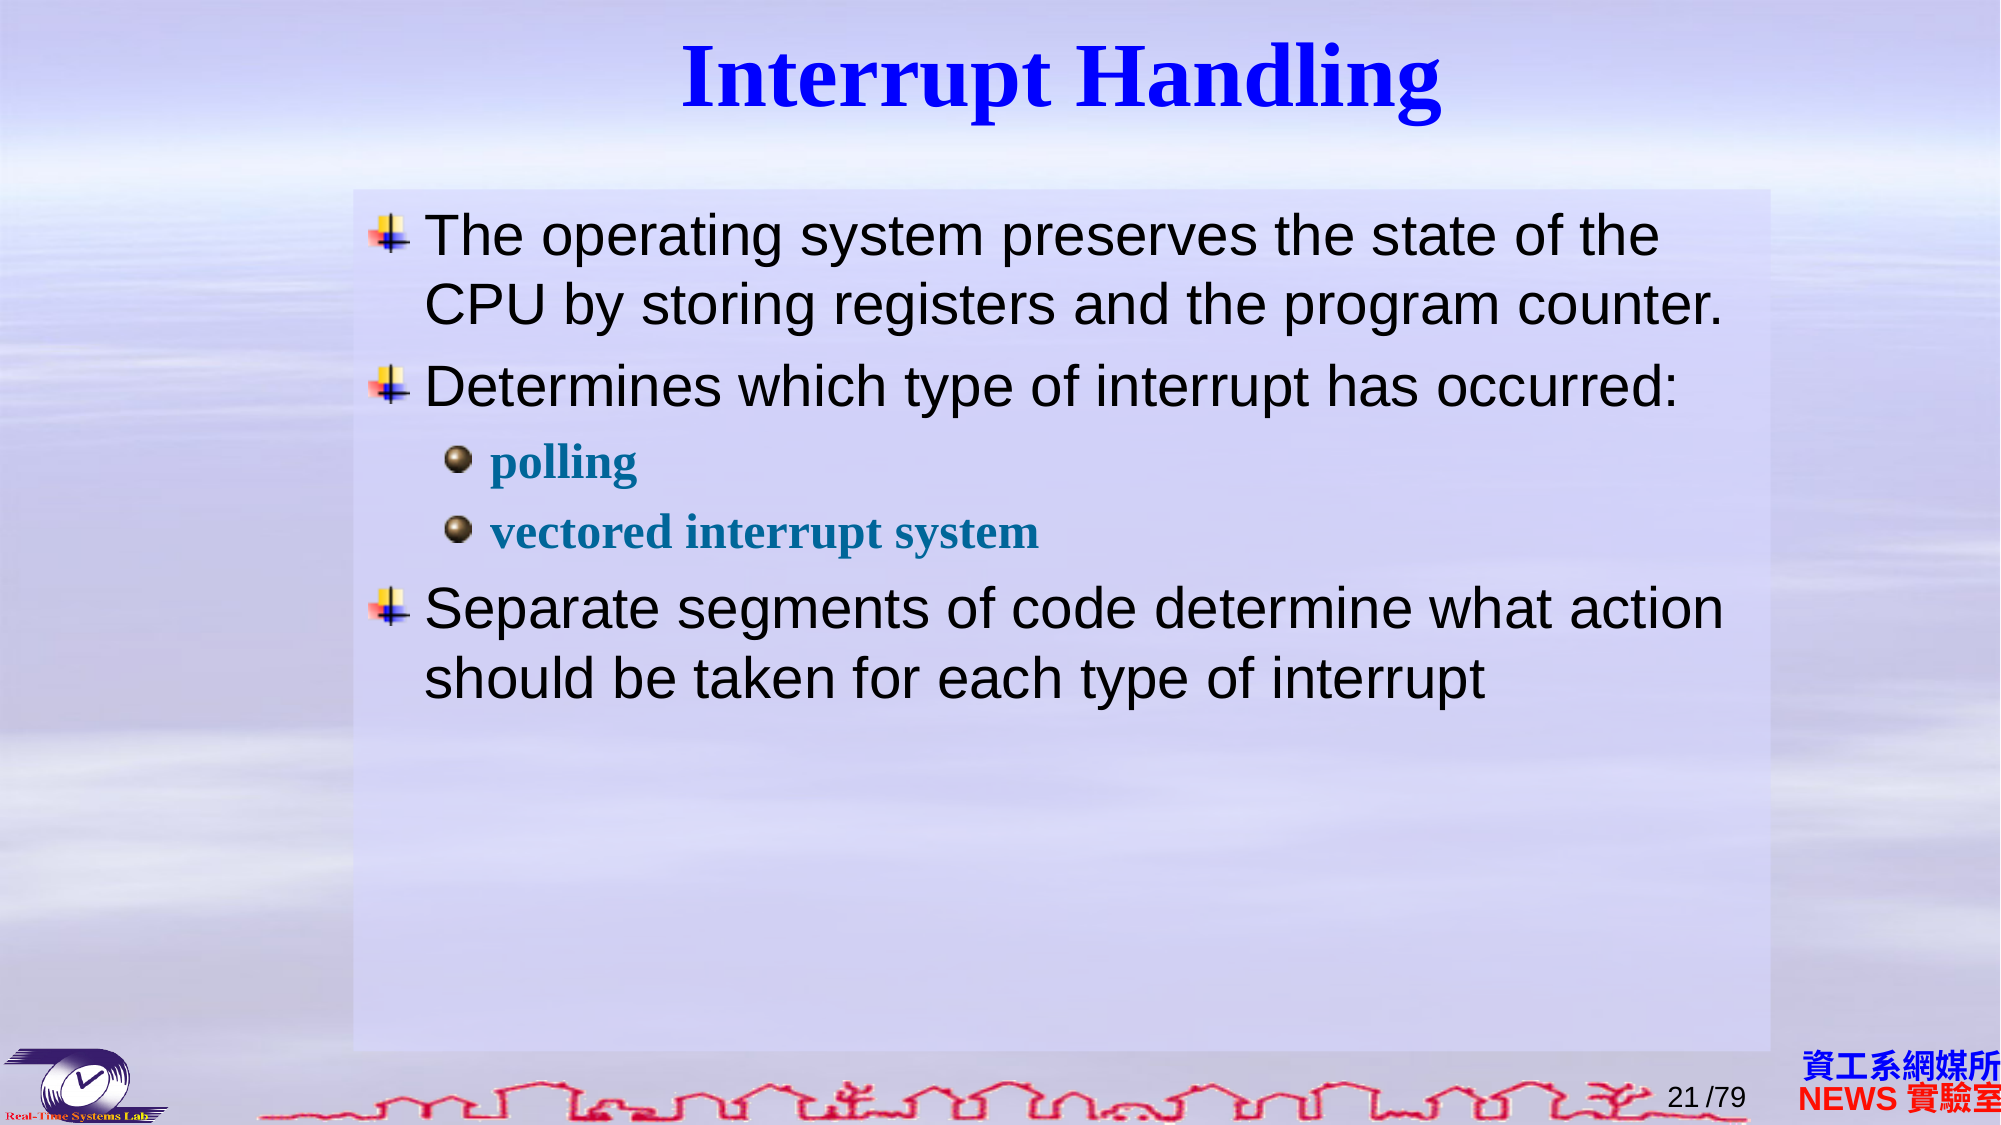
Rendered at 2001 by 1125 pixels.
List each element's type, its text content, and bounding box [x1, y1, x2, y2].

picture [1924, 1055, 1930, 1070]
title Interrupt Handling [424, 0, 1700, 139]
picture [1919, 1055, 1924, 1070]
footer /79 [1715, 1070, 2000, 1125]
slide_number 20 [1248, 1070, 1715, 1125]
picture [0, 0, 2001, 1125]
list The operating system preserves the state of the CPU by storing registers and the program counter. Determines which type of interrupt has occurred: polling vectored interrupt system Separate segments of code determine what action should be taken for each type of interrupt [353, 189, 1771, 1052]
